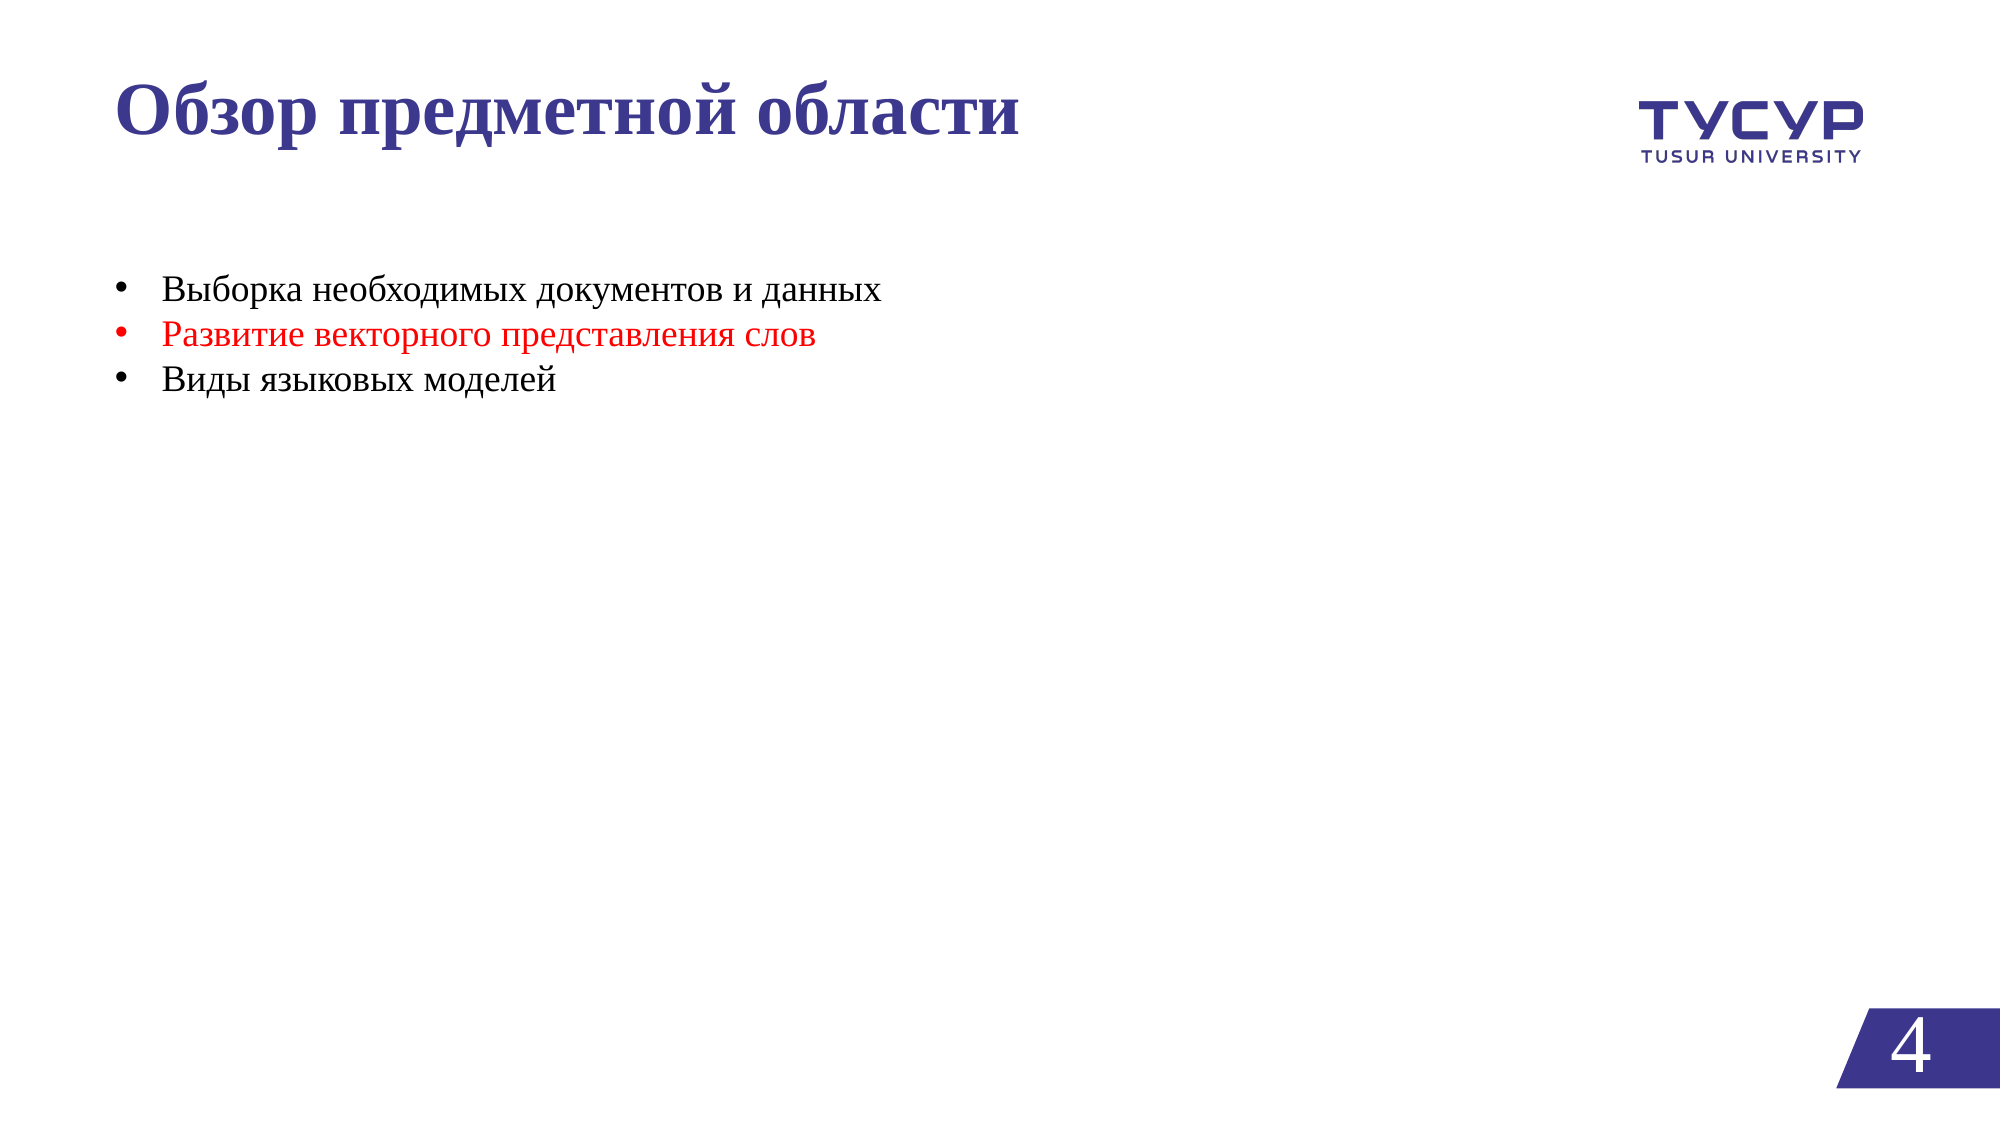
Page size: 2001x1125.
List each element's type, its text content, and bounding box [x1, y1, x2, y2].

text_box Выборка необходимых документов и данных Развитие векторного представления слов Виды языковых моделей [99, 257, 921, 497]
picture [1639, 101, 1863, 163]
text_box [1797, 1008, 2000, 1089]
title Обзор предметной области [99, 62, 1063, 167]
